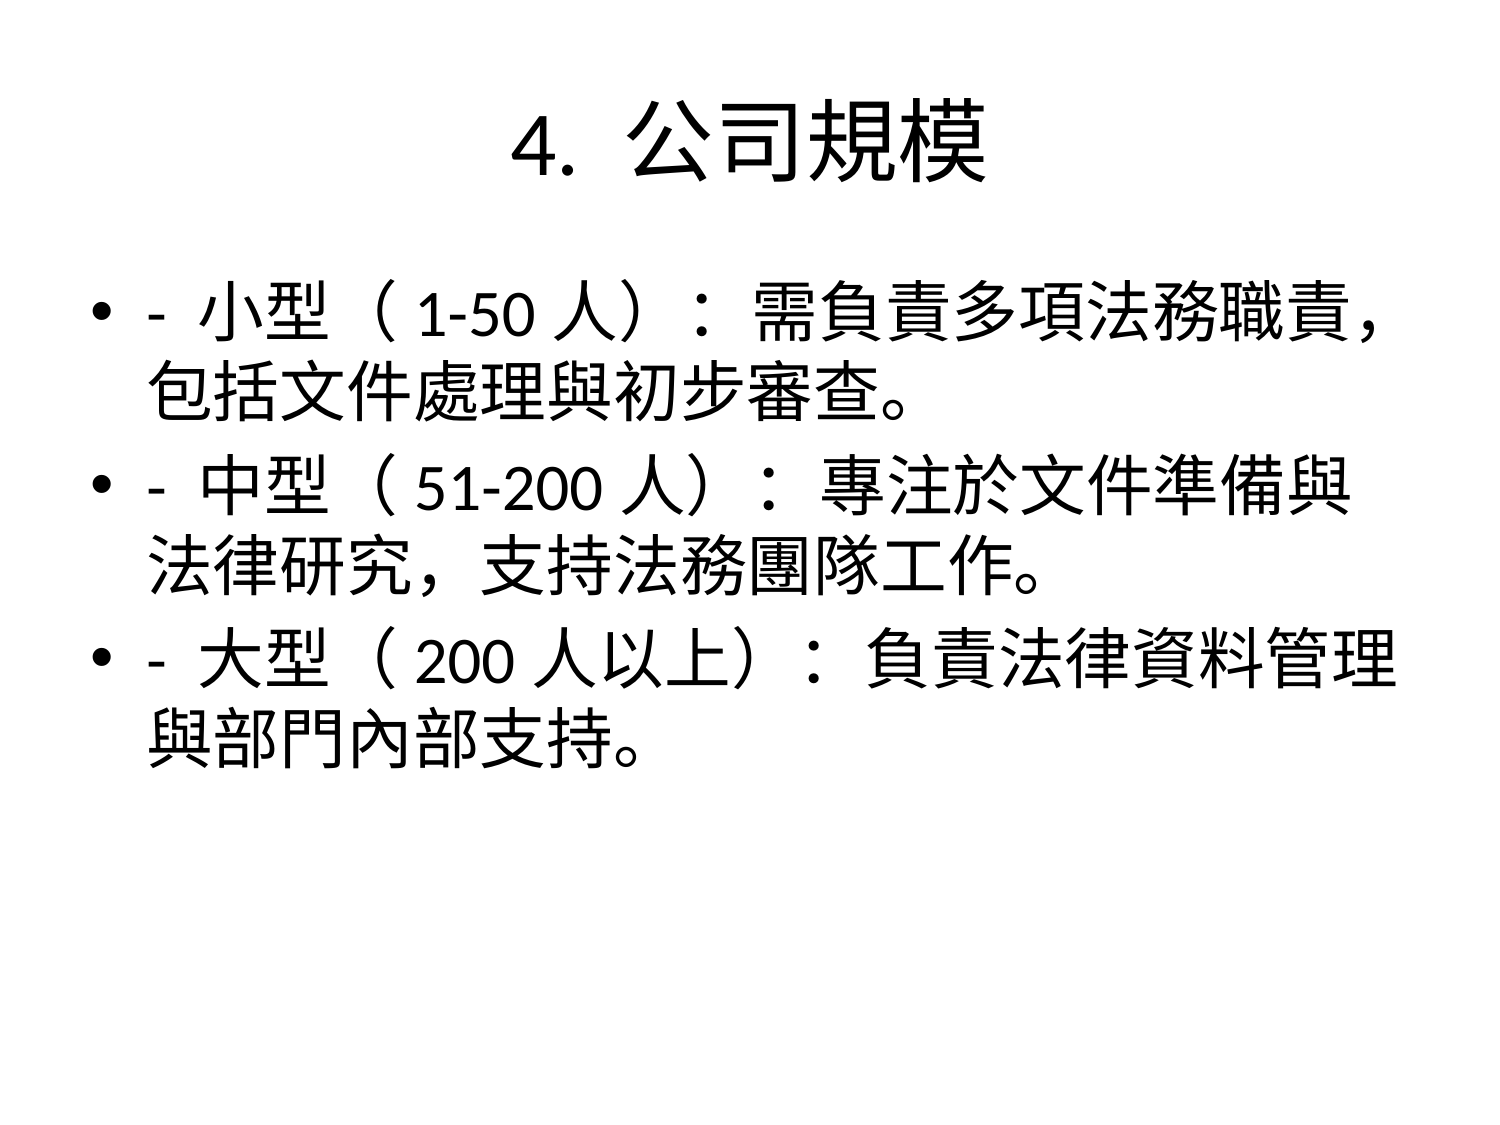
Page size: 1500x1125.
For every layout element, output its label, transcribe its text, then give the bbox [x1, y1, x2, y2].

title 4. 公司規模 [75, 45, 1425, 233]
list - 小型（1-50人）：需負責多項法務職責，包括文件處理與初步審查。 - 中型（51-200人）：專注於文件準備與法律研究，支持法務團隊工作。 - 大型（200人以上）：負責法律資料管理與部門內部支持。 [75, 262, 1425, 1005]
